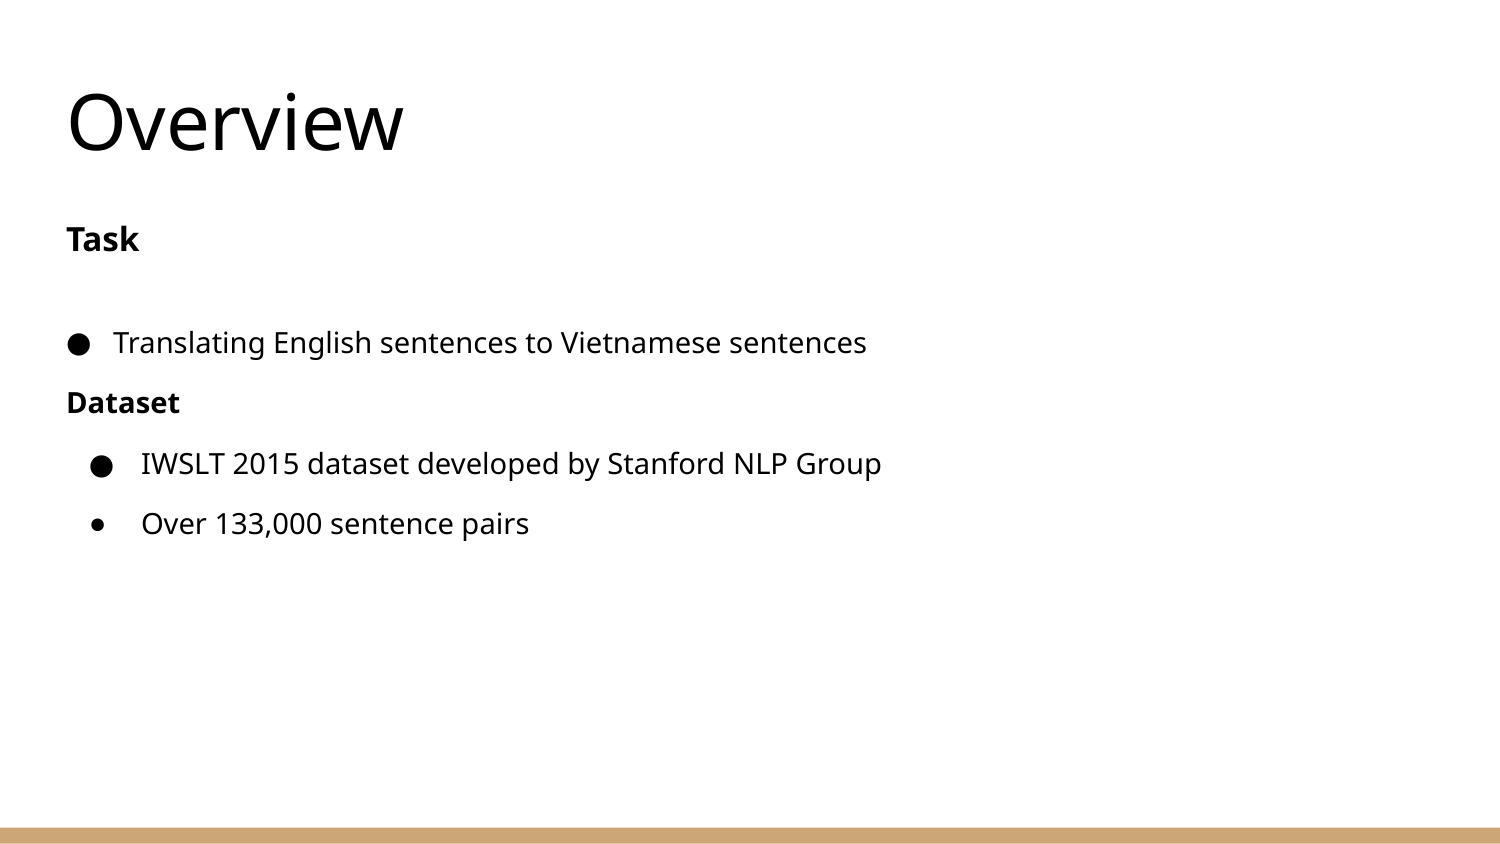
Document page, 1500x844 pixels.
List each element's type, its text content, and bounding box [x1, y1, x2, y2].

title Overview [51, 51, 1449, 189]
list Task Translating English sentences to Vietnamese sentences Dataset IWSLT 2015 dataset developed by Stanford NLP Group Over 133,000 sentence pairs [51, 200, 1449, 752]
